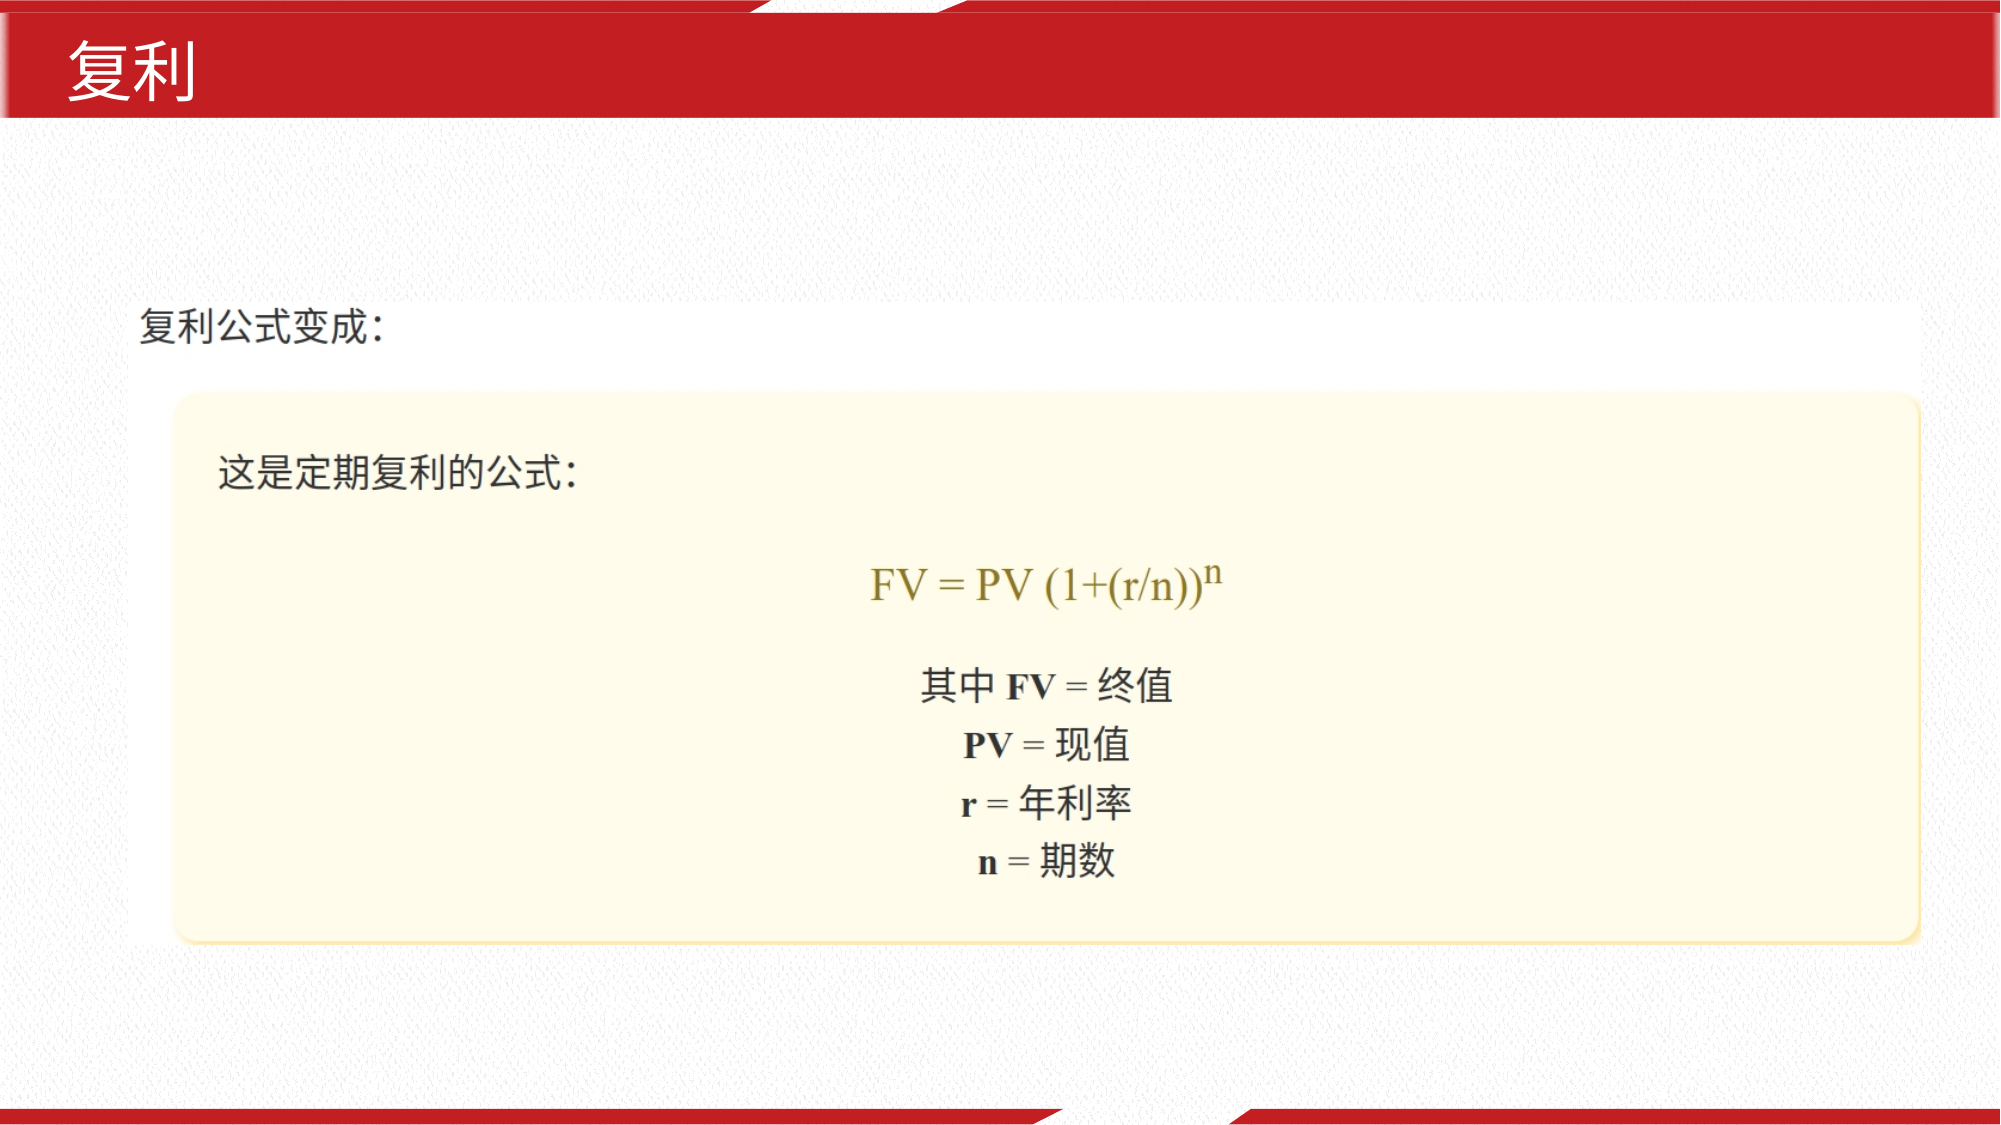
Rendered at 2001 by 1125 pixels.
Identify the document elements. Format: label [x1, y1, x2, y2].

text_box [0, 0, 2000, 12]
text_box [0, 118, 2000, 1125]
picture [0, 12, 2000, 118]
picture [128, 302, 1921, 945]
